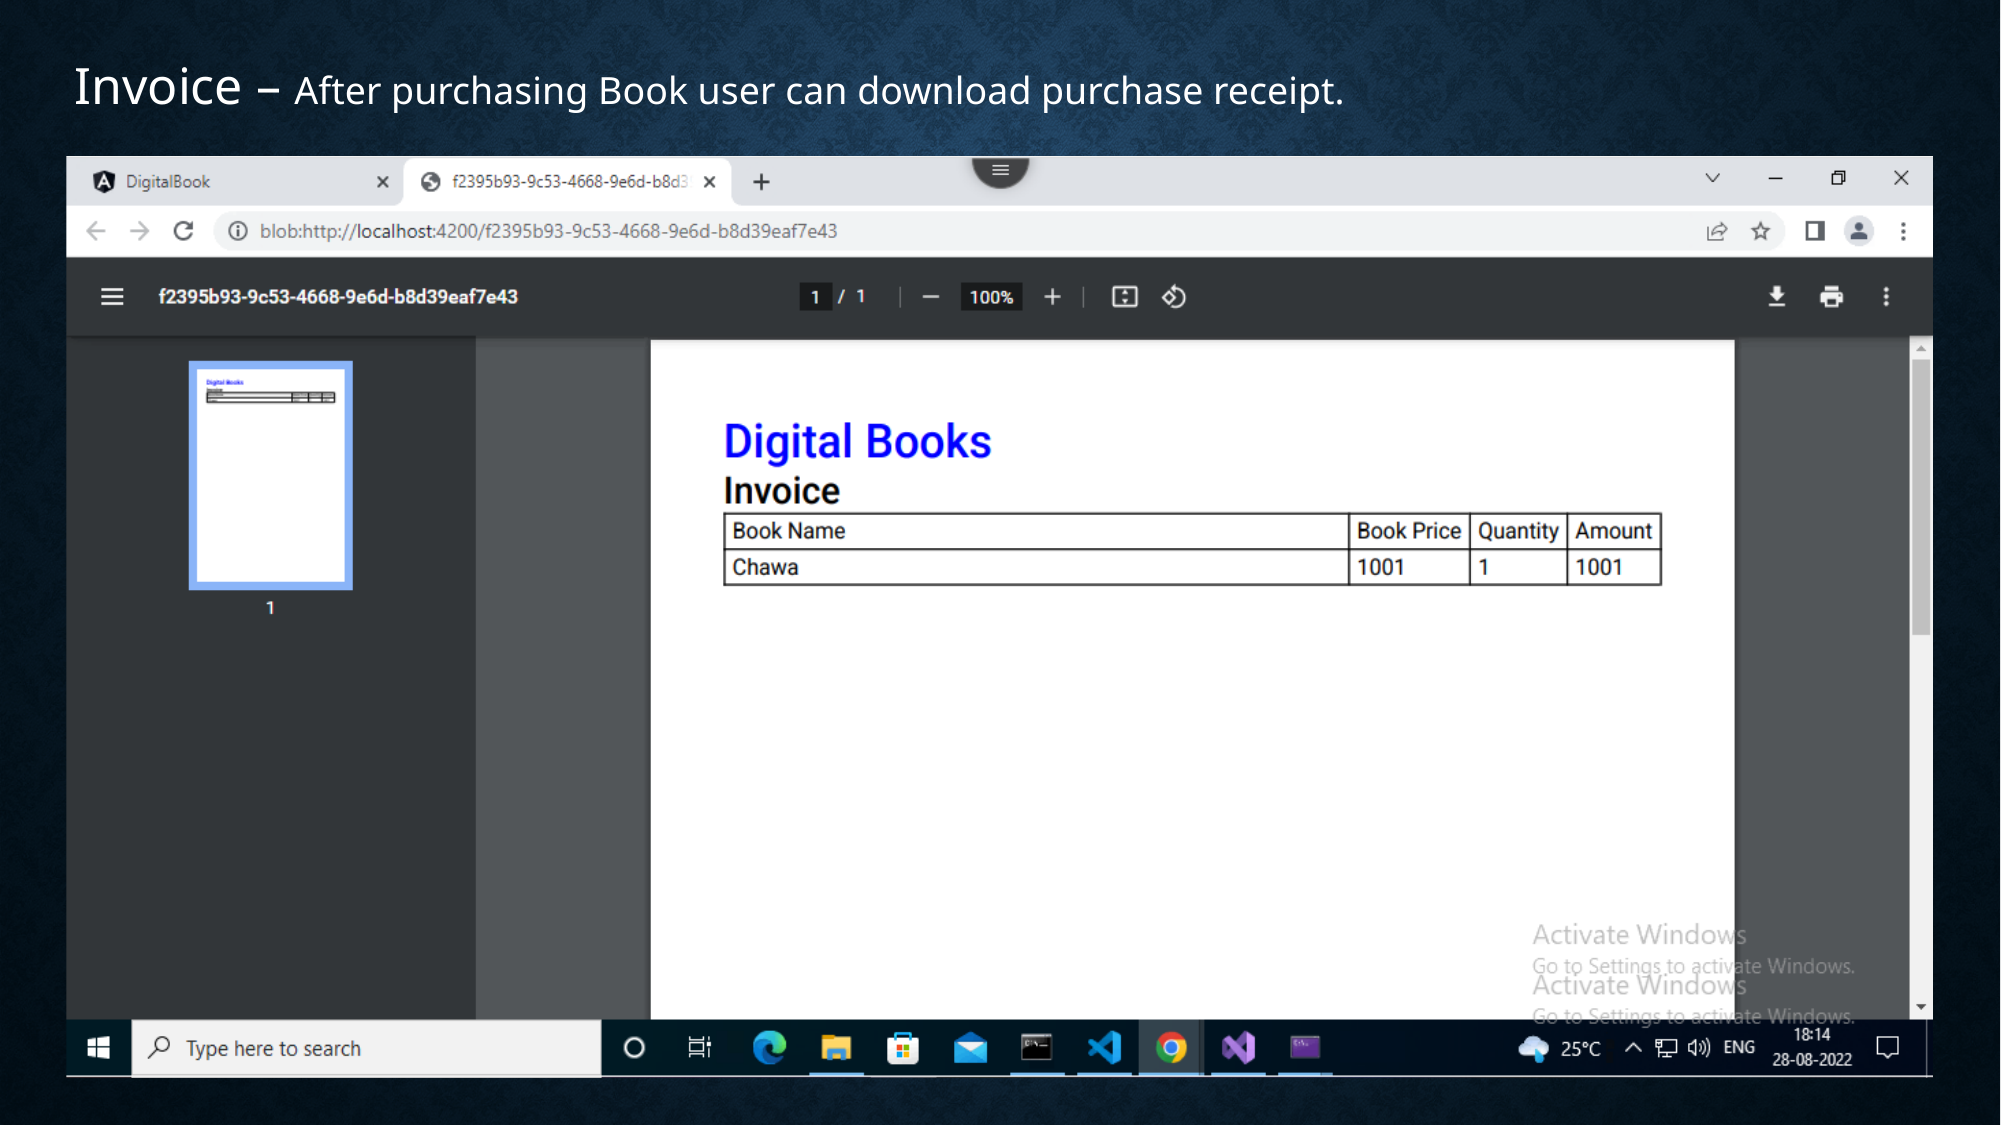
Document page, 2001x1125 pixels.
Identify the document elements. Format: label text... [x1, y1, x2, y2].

picture [65, 155, 1934, 1079]
text_box Invoice – After purchasing Book user can download purchase receipt. [59, 47, 1361, 122]
